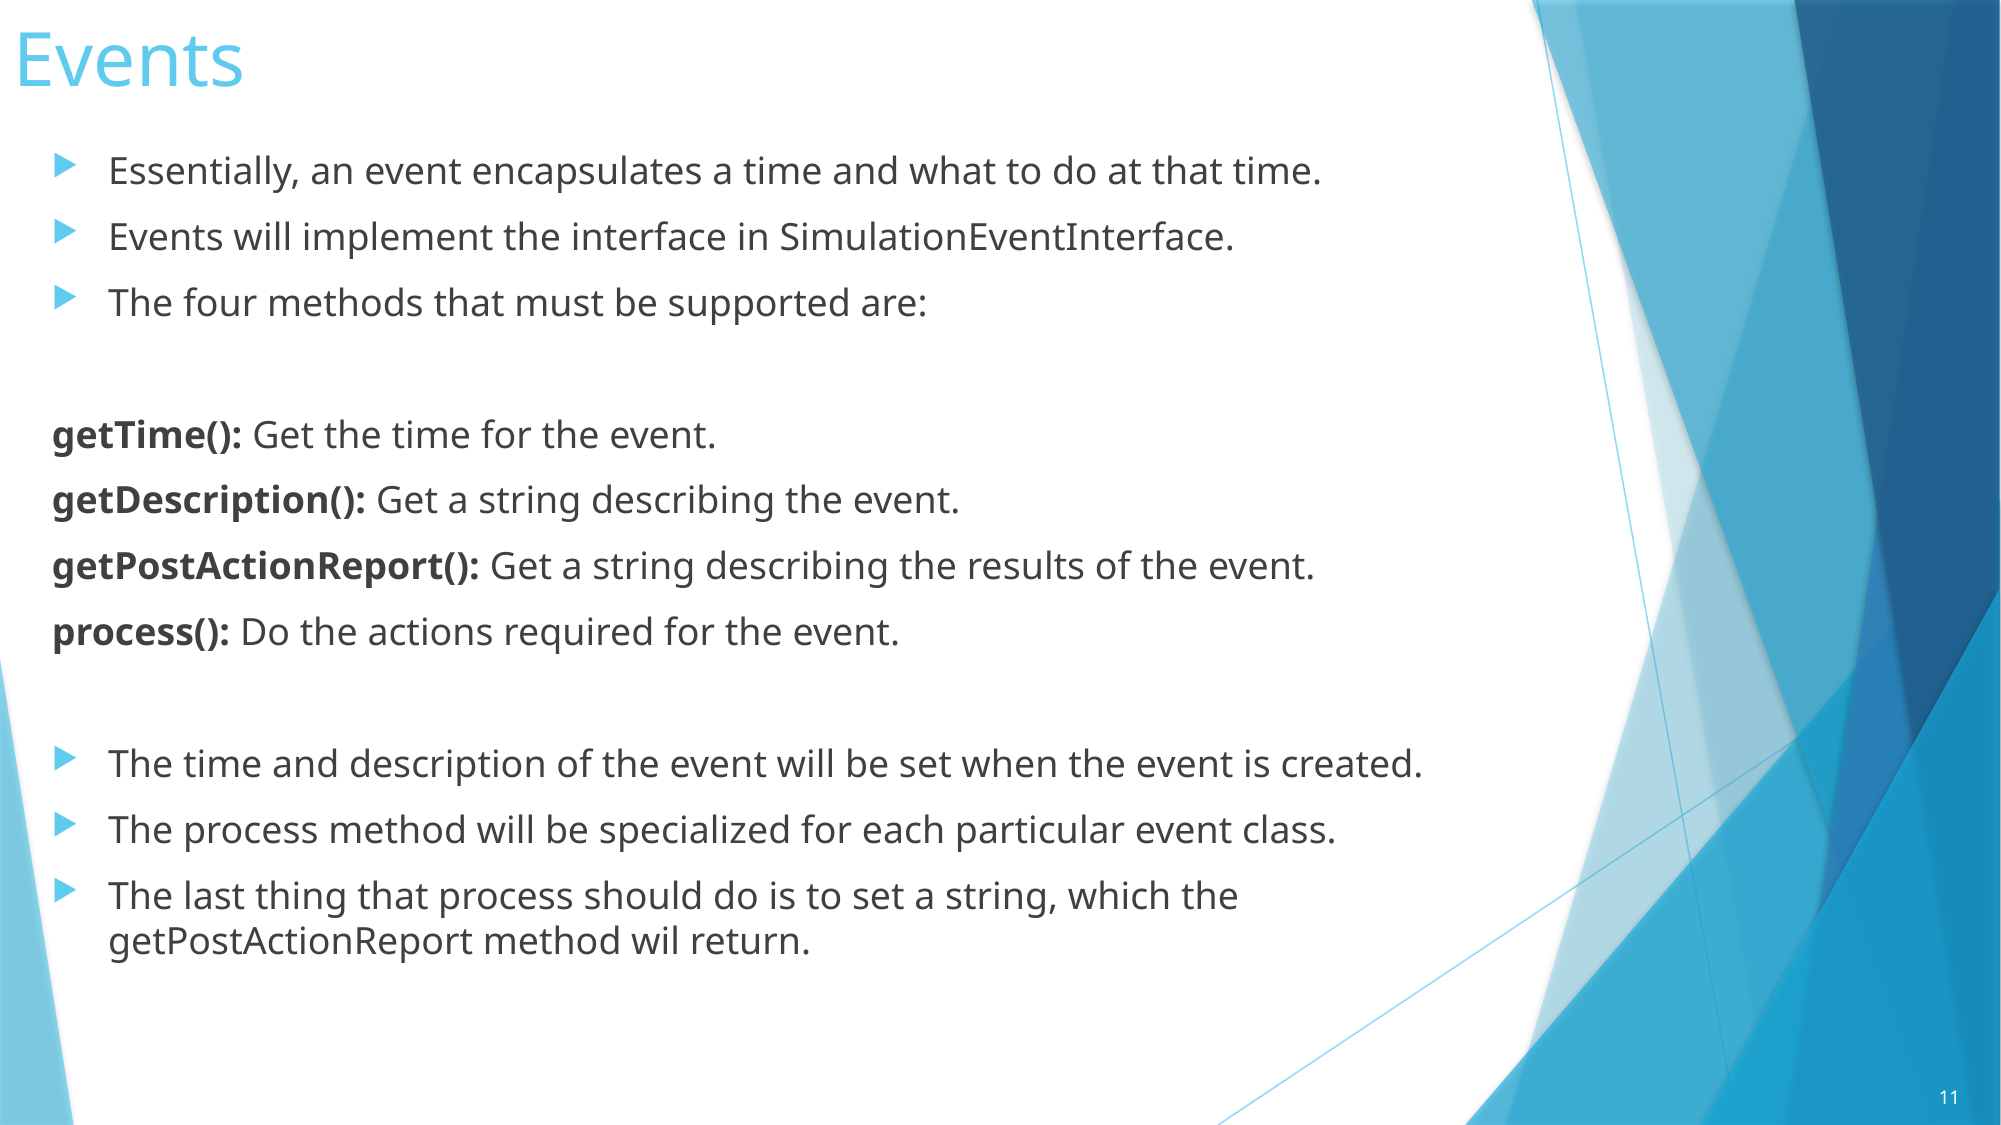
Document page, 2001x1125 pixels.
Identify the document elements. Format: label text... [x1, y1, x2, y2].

list Essentially, an event encapsulates a time and what to do at that time. Events will implement the interface in SimulationEventInterface. The four methods that must be supported are: getTime(): Get the time for the event. getDescription(): Get a string describing the event. getPostActionReport(): Get a string describing the results of the event. process(): Do the actions required for the event. The time and description of the event will be set when the event is created. The process method will be specialized for each particular event class. The last thing that process should do is to set a string, which the getPostActionReport method wil return. [36, 139, 1531, 970]
title Events [0, 3, 1537, 125]
slide_number 11 [1863, 1073, 1976, 1124]
